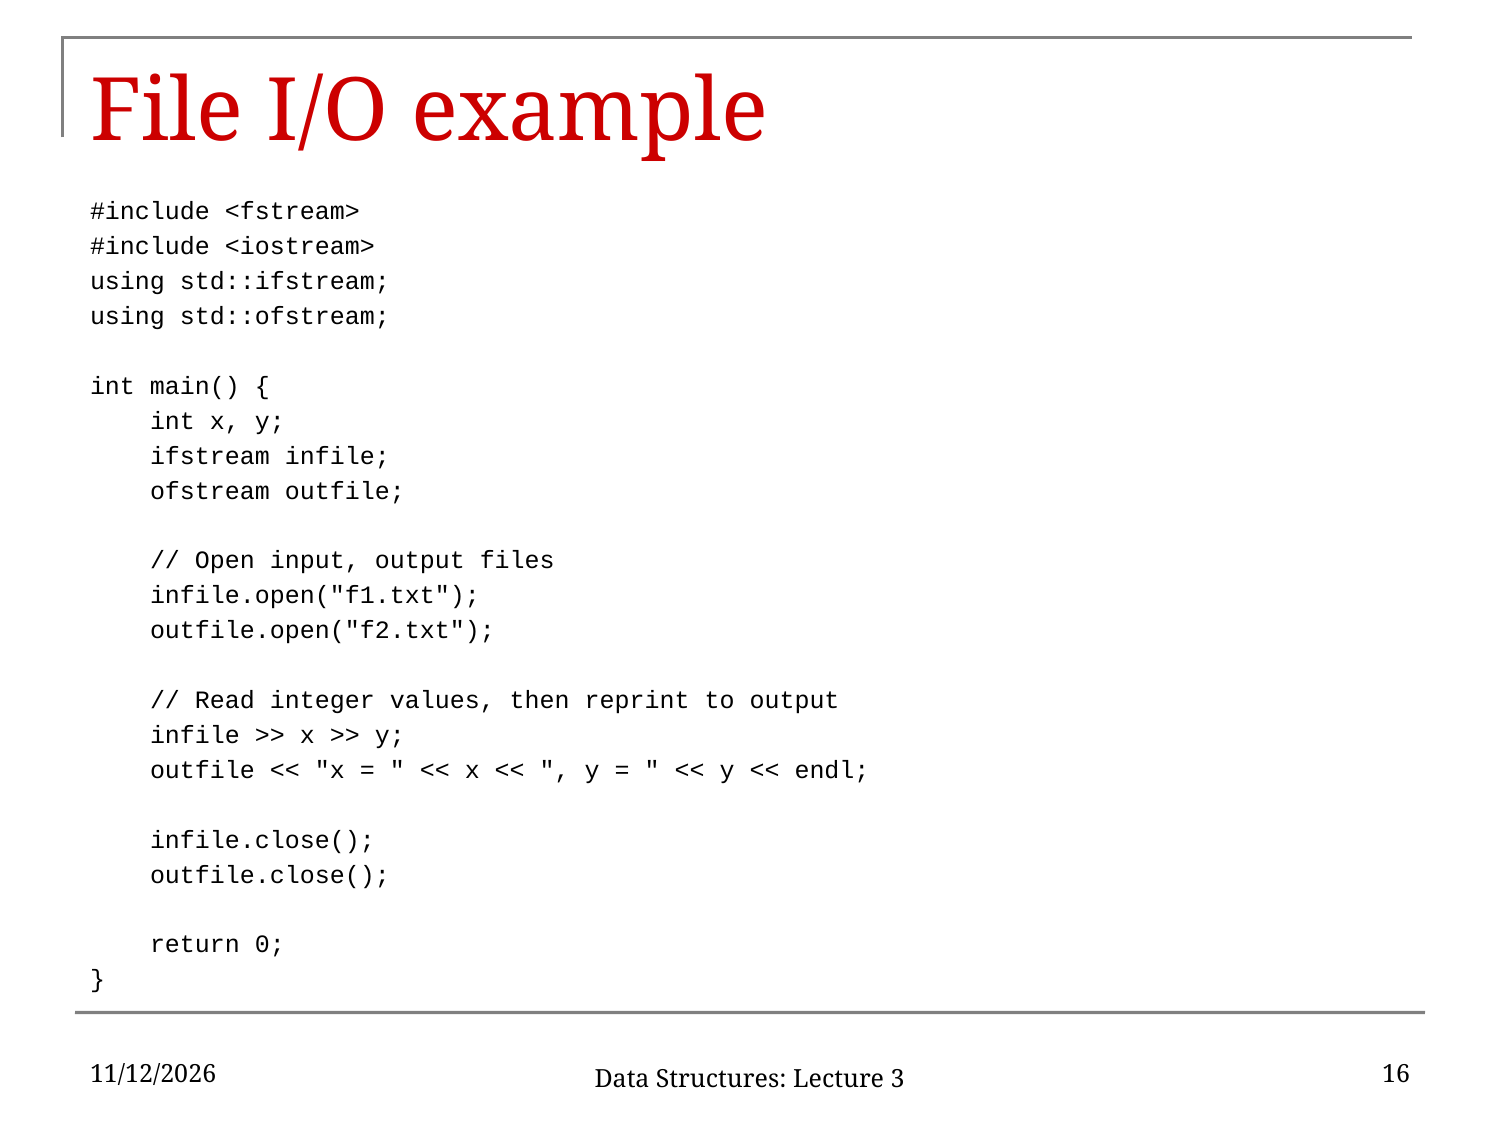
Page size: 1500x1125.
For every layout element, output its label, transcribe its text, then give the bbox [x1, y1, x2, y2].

slide_number 16 [1074, 1023, 1426, 1100]
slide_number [74, 1023, 426, 1100]
list #include <fstream> #include <iostream> using std::ifstream; using std::ofstream; int main() { int x, y; ifstream infile; ofstream outfile; // Open input, output files infile.open("f1.txt"); outfile.open("f2.txt"); // Read integer values, then reprint to output infile >> x >> y; outfile << "x = " << x << ", y = " << y << endl; infile.close(); outfile.close(); return 0; } [75, 187, 1425, 1006]
footer Data Structures: Lecture 3 [512, 1024, 988, 1101]
title File I/O example [75, 45, 1425, 163]
